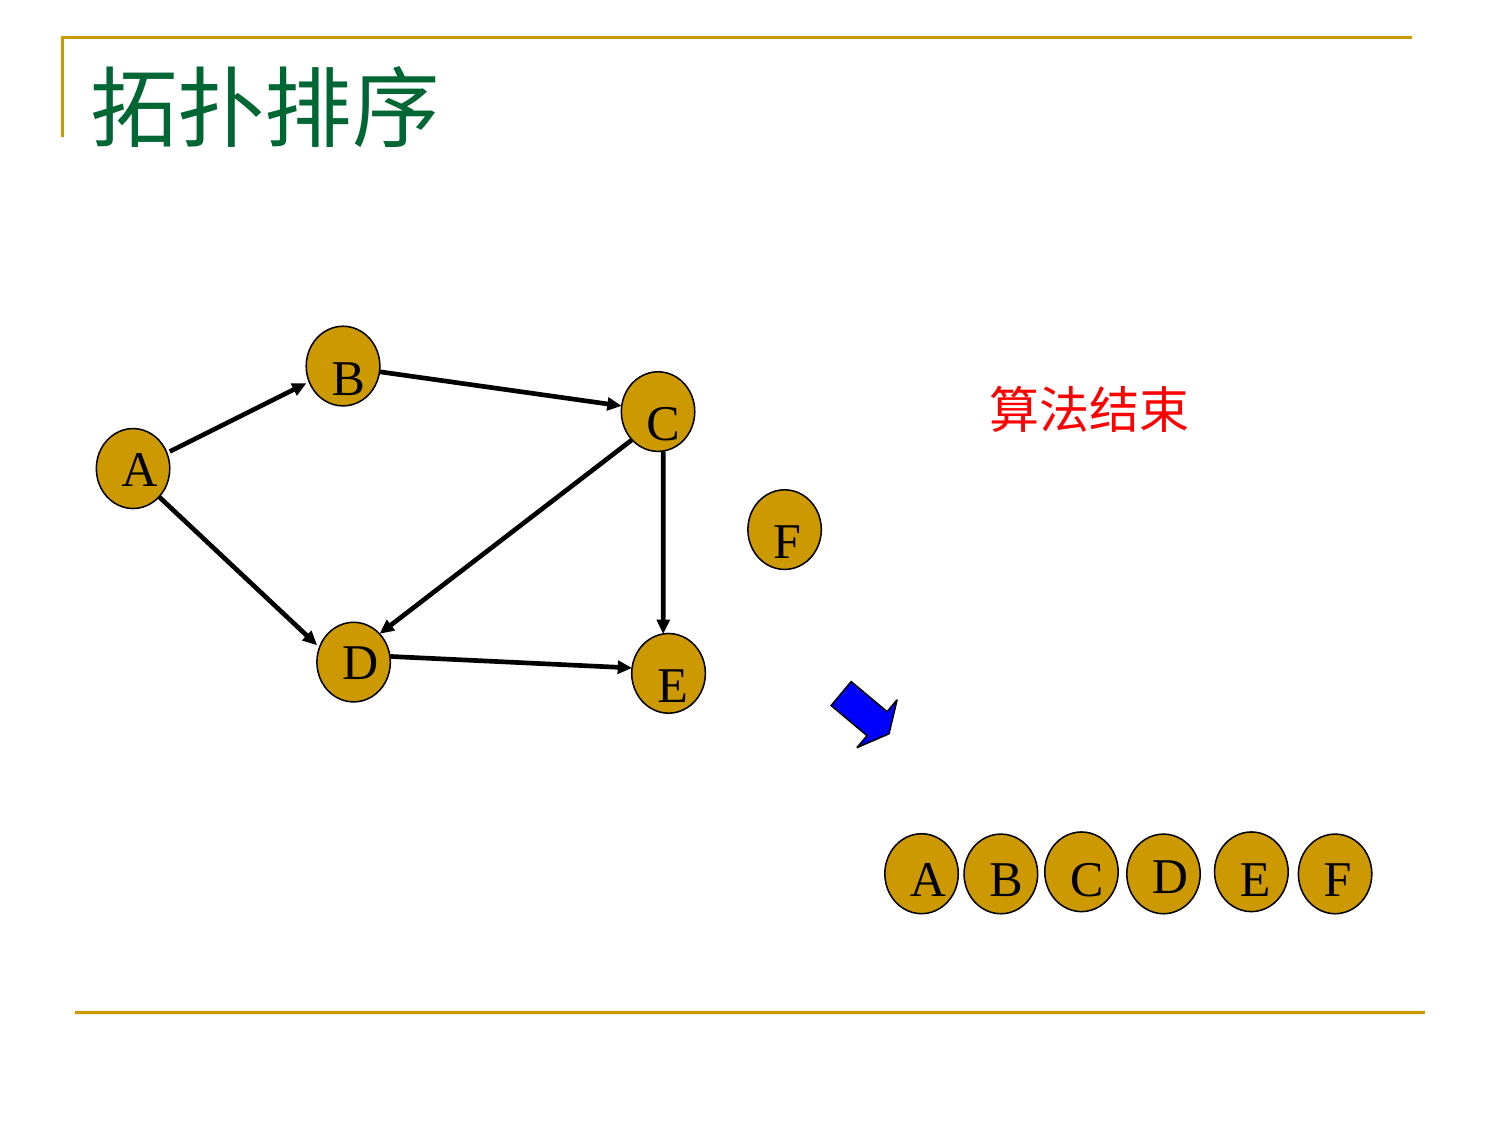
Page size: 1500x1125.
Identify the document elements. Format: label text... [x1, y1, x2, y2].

text_box [1062, 831, 1101, 838]
text_box [643, 633, 706, 705]
text_box C [1055, 838, 1105, 914]
text_box [96, 441, 106, 496]
text_box [306, 339, 316, 394]
text_box [379, 371, 622, 411]
text_box [1126, 846, 1137, 902]
text_box [159, 496, 317, 646]
text_box E [642, 644, 692, 720]
text_box [964, 846, 974, 902]
text_box [1105, 841, 1119, 903]
text_box B [974, 838, 1025, 914]
text_box [657, 458, 670, 633]
text_box [747, 502, 758, 558]
text_box [1275, 841, 1289, 903]
text_box D [1137, 836, 1187, 912]
text_box [335, 697, 372, 702]
text_box F [1308, 838, 1359, 914]
text_box D [327, 622, 377, 697]
text_box [1025, 843, 1038, 904]
text_box [169, 383, 307, 452]
text_box A [895, 838, 945, 914]
text_box [905, 833, 938, 838]
text_box [379, 440, 631, 634]
text_box [631, 645, 642, 701]
text_box [1214, 843, 1225, 900]
text_box [1044, 844, 1055, 900]
text_box [390, 656, 632, 674]
text_box [884, 846, 895, 902]
text_box [1298, 847, 1308, 901]
text_box [632, 371, 695, 442]
text_box [1319, 834, 1351, 838]
text_box [621, 384, 631, 439]
text_box [157, 438, 170, 499]
text_box 算法结束 [974, 371, 1400, 447]
text_box C [631, 383, 682, 458]
text_box [985, 834, 1017, 838]
text_box [945, 843, 959, 905]
text_box A [106, 428, 157, 504]
text_box F [758, 501, 808, 576]
text_box [1231, 831, 1271, 838]
text_box [377, 631, 391, 693]
text_box [831, 681, 898, 748]
text_box E [1225, 838, 1275, 914]
text_box [316, 634, 327, 690]
text_box [1187, 843, 1201, 905]
text_box [116, 504, 150, 509]
text_box [1359, 843, 1372, 905]
title 拓扑排序 [75, 45, 1425, 233]
text_box [759, 489, 822, 561]
text_box B [316, 337, 367, 413]
text_box [317, 326, 380, 397]
